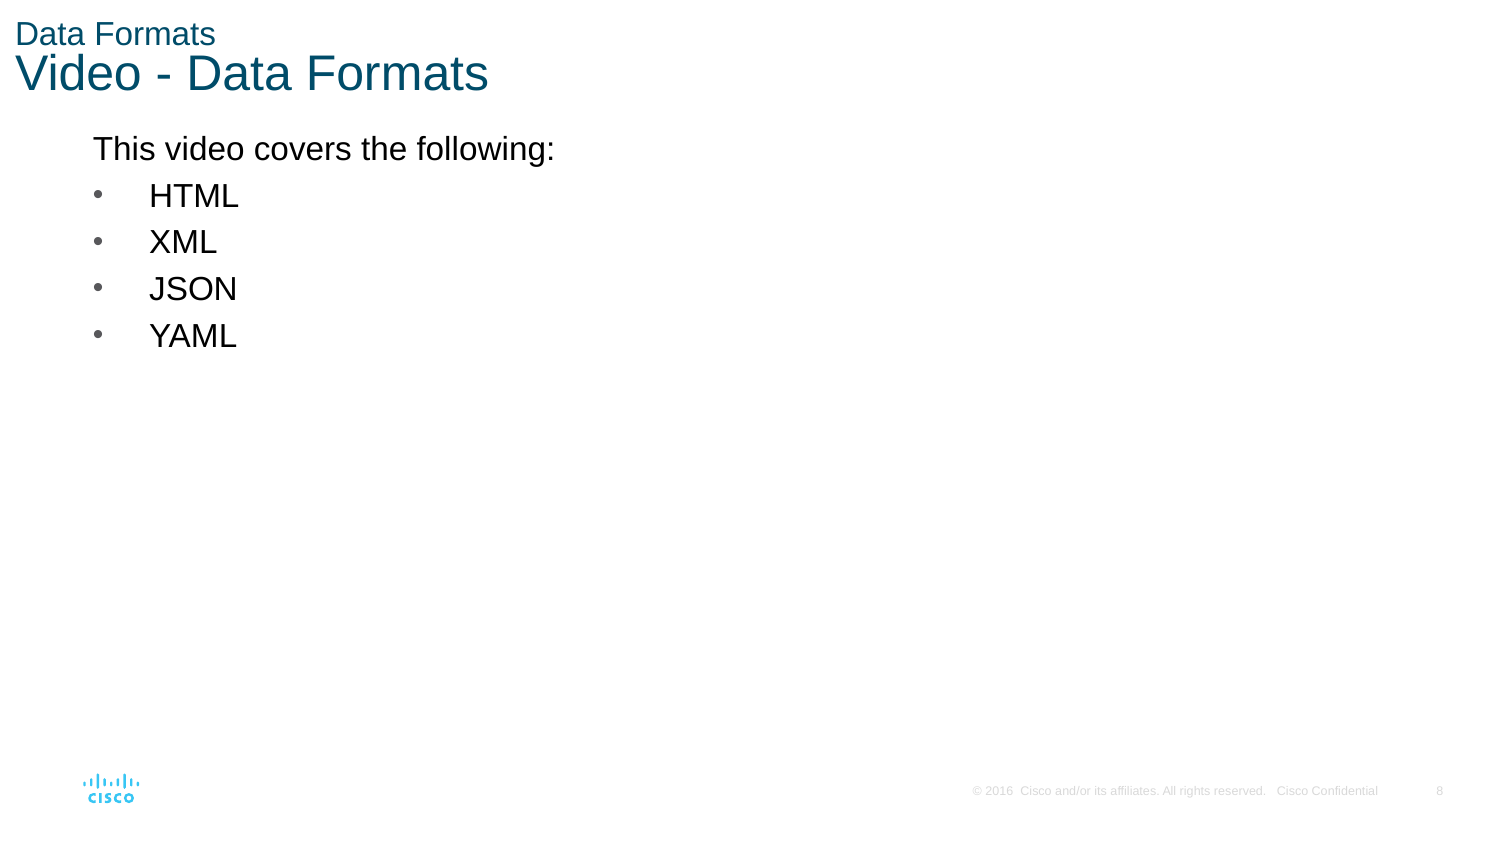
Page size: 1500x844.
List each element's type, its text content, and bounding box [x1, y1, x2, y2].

title Data Formats Video - Data Formats [0, 0, 1369, 121]
list This video covers the following: HTML XML JSON YAML [77, 120, 1437, 726]
